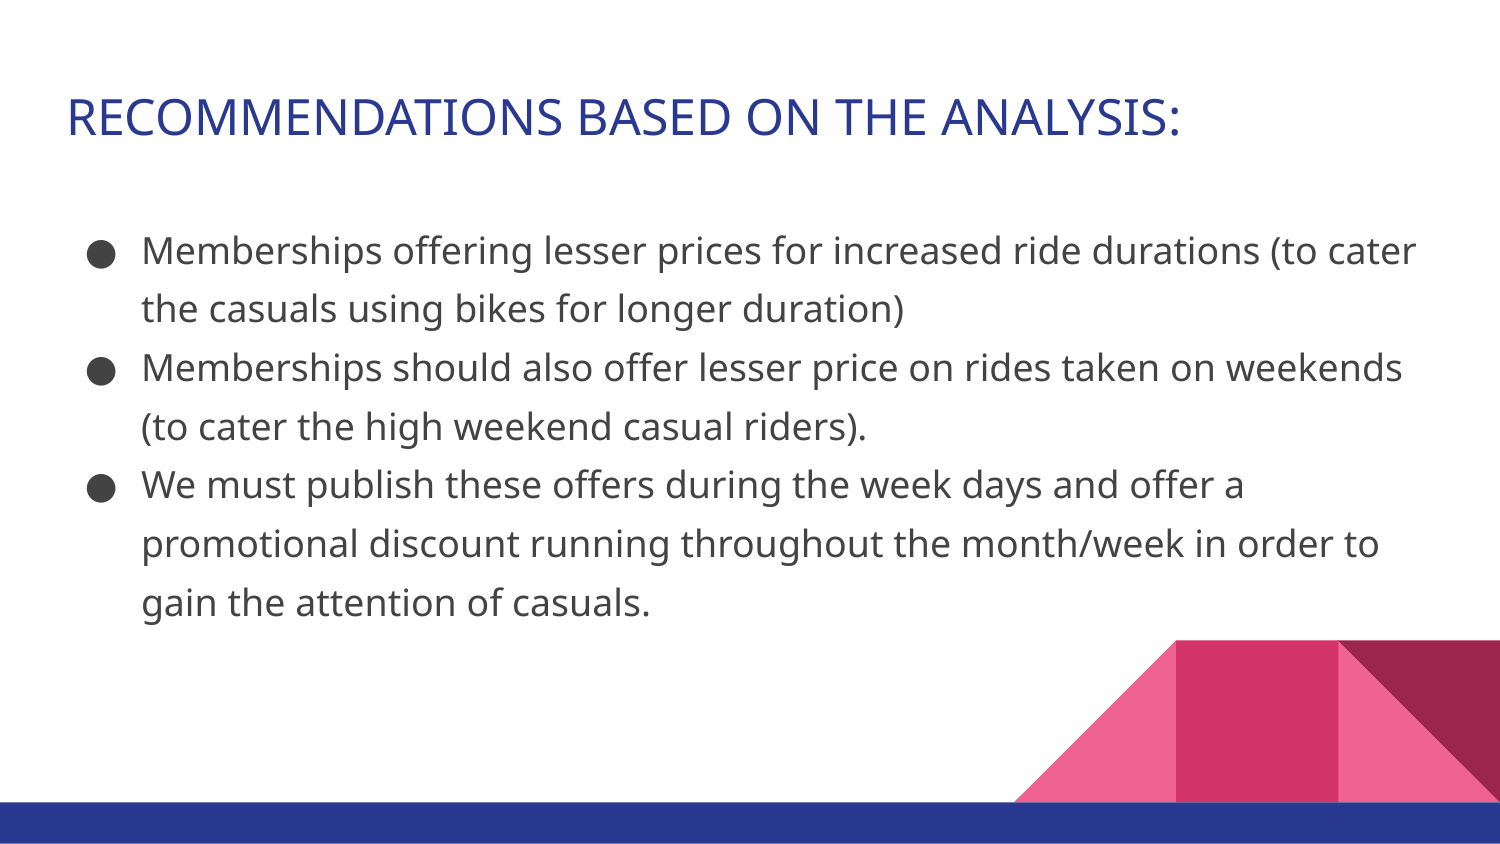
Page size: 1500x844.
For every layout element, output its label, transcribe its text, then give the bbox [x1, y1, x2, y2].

list Memberships offering lesser prices for increased ride durations (to cater the casuals using bikes for longer duration) Memberships should also offer lesser price on rides taken on weekends (to cater the high weekend casual riders). We must publish these offers during the week days and offer a promotional discount running throughout the month/week in order to gain the attention of casuals. [51, 201, 1449, 750]
title RECOMMENDATIONS BASED ON THE ANALYSIS: [51, 67, 1449, 167]
